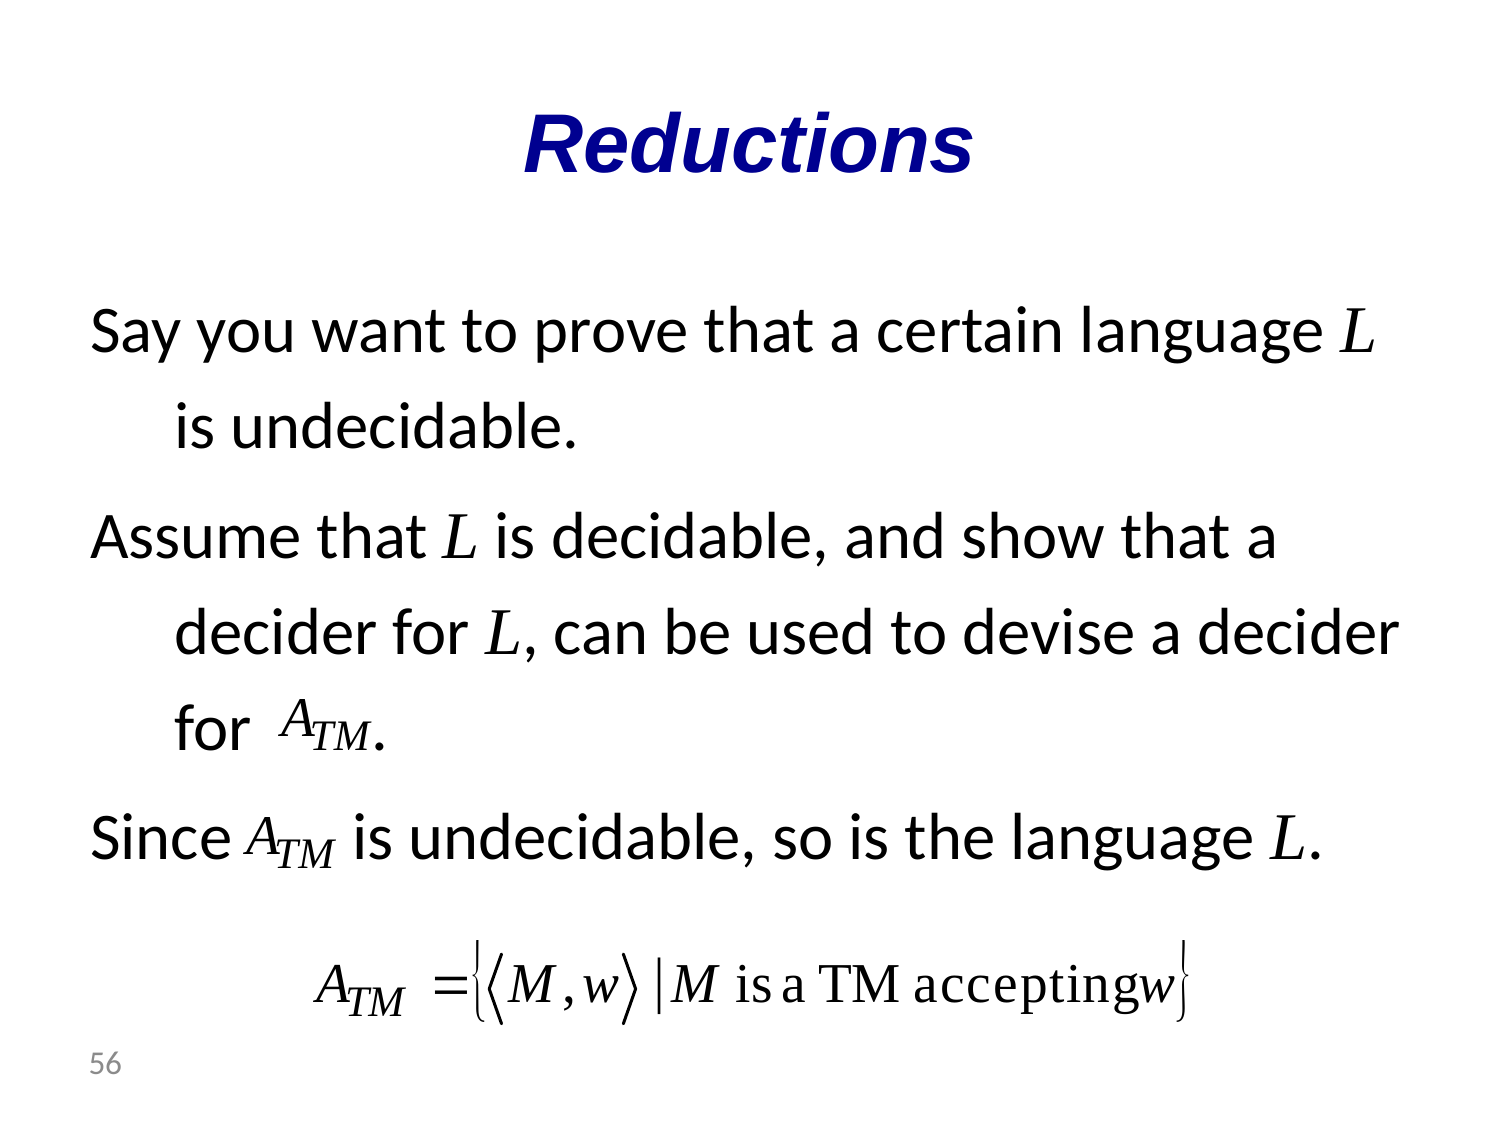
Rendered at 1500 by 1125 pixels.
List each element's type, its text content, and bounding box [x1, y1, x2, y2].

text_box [265, 680, 389, 769]
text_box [300, 940, 1205, 1041]
title Reductions [75, 45, 1425, 233]
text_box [229, 798, 354, 887]
list Say you want to prove that a certain language L is undecidable. Assume that L is decidable, and show that a decider for L, can be used to devise a decider for . Since is undecidable, so is the language L. [75, 262, 1425, 1005]
slide_number 56 [58, 1031, 409, 1092]
